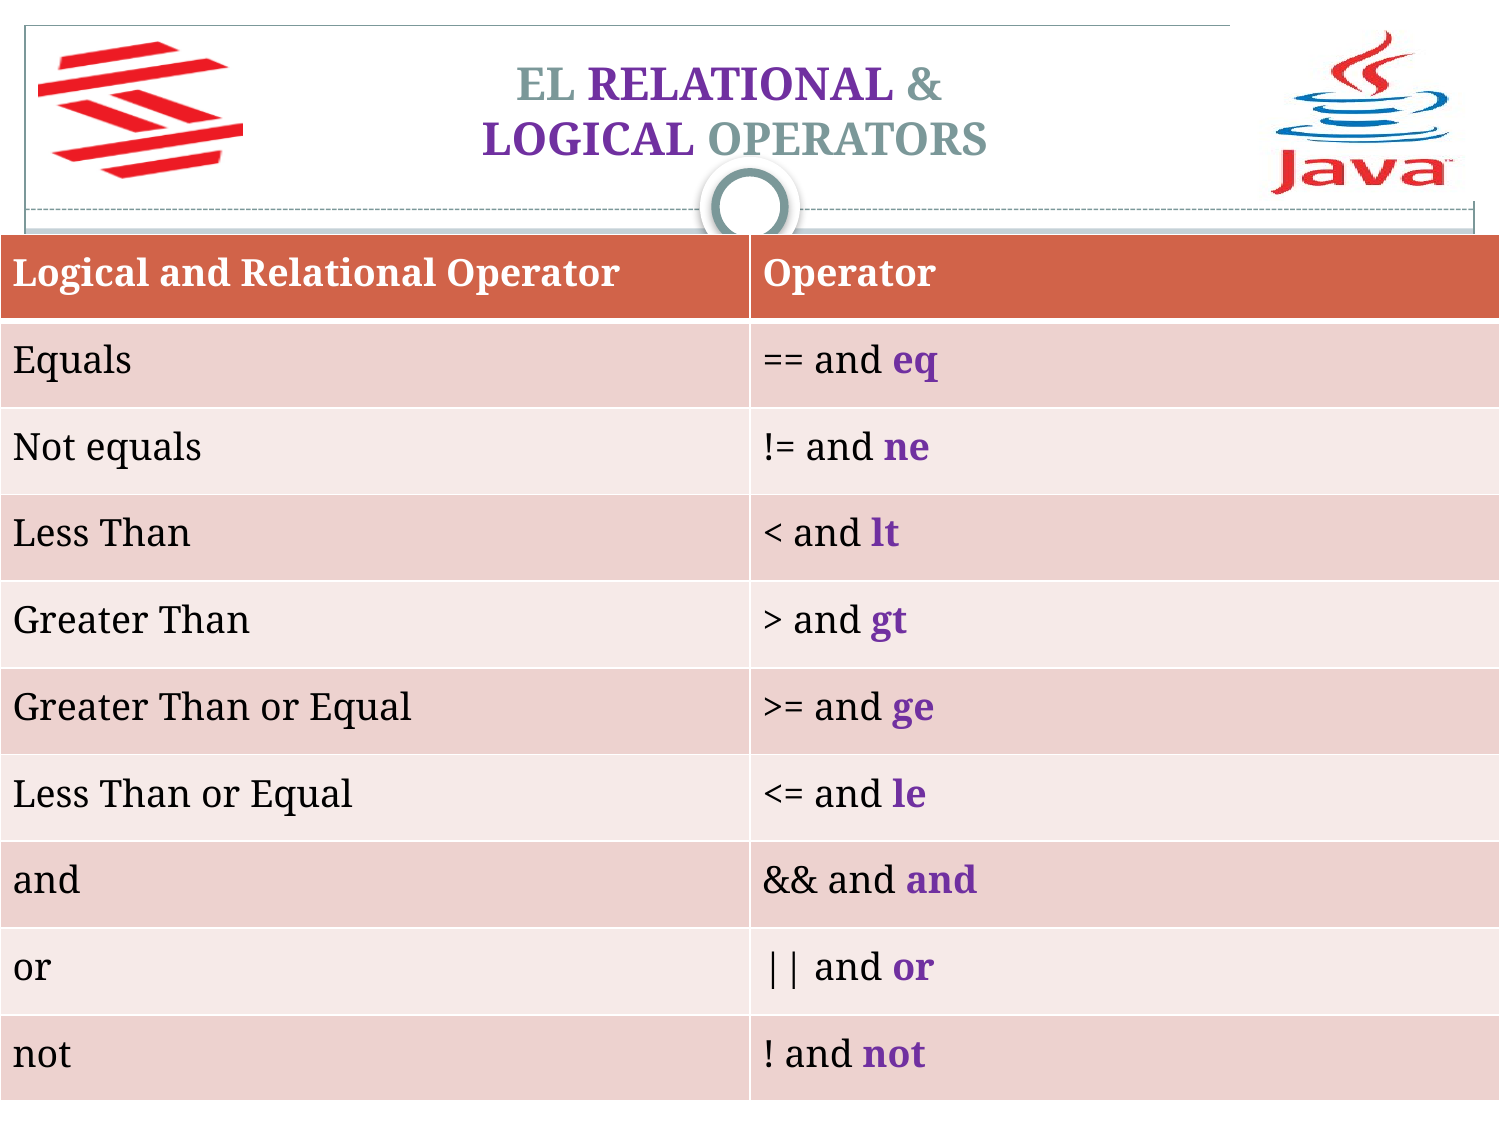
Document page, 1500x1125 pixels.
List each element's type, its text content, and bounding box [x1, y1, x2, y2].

table_cell > and gt [751, 582, 1499, 667]
table_cell == and eq [751, 324, 1499, 407]
table_cell && and and [751, 842, 1499, 927]
table_cell != and ne [751, 409, 1499, 494]
table_cell and [1, 842, 749, 927]
table_header Logical and Relational Operator [1, 235, 749, 318]
table_cell >= and ge [751, 669, 1499, 754]
picture [37, 40, 243, 185]
table_cell Not equals [1, 409, 749, 494]
table_cell Greater Than or Equal [1, 669, 749, 754]
table_cell or [1, 929, 749, 1014]
table_cell Greater Than [1, 582, 749, 667]
table_cell ! and not [751, 1016, 1499, 1100]
picture [1230, 23, 1483, 201]
table_cell Less Than or Equal [1, 755, 749, 840]
text_box EL RELATIONAL & LOGICAL OPERATORS [248, 46, 1223, 172]
table_cell <= and le [751, 755, 1499, 840]
table_header Operator [751, 235, 1499, 318]
table_cell Equals [1, 324, 749, 407]
table_cell Less Than [1, 495, 749, 580]
table_cell not [1, 1016, 749, 1100]
table_cell < and lt [751, 495, 1499, 580]
table_cell || and or [751, 929, 1499, 1014]
